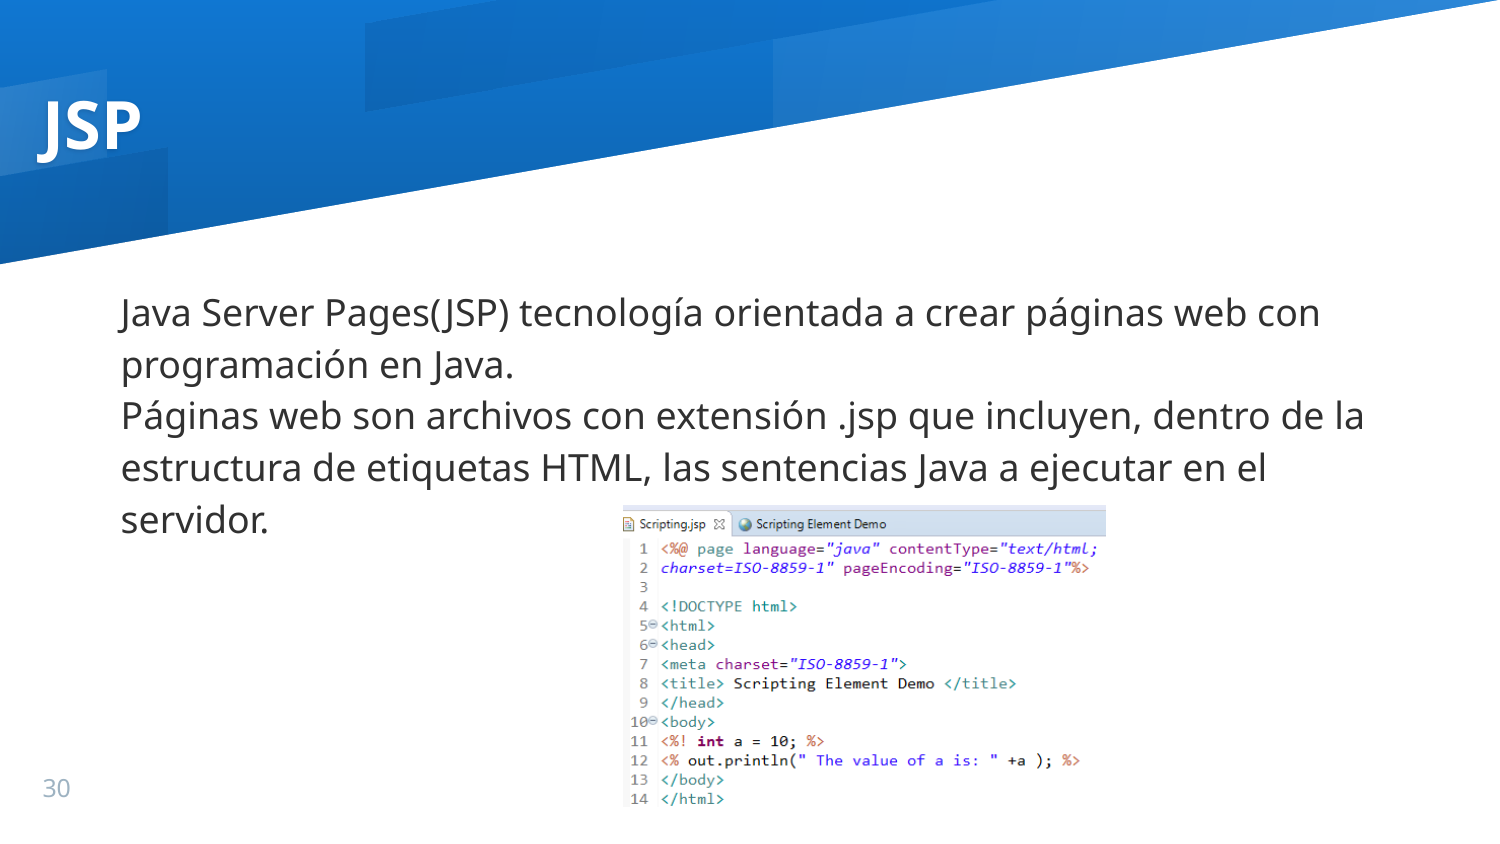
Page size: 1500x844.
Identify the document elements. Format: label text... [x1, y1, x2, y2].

picture [623, 504, 1107, 808]
text_box Java Server Pages(JSP) tecnología orientada a crear páginas web con programación en Java. Páginas web son archivos con extensión .jsp que incluyen, dentro de la estructura de etiquetas HTML, las sentencias Java a ejecutar en el servidor. [84, 267, 1409, 493]
title JSP [42, 24, 975, 221]
slide_number ‹#› [42, 766, 122, 807]
